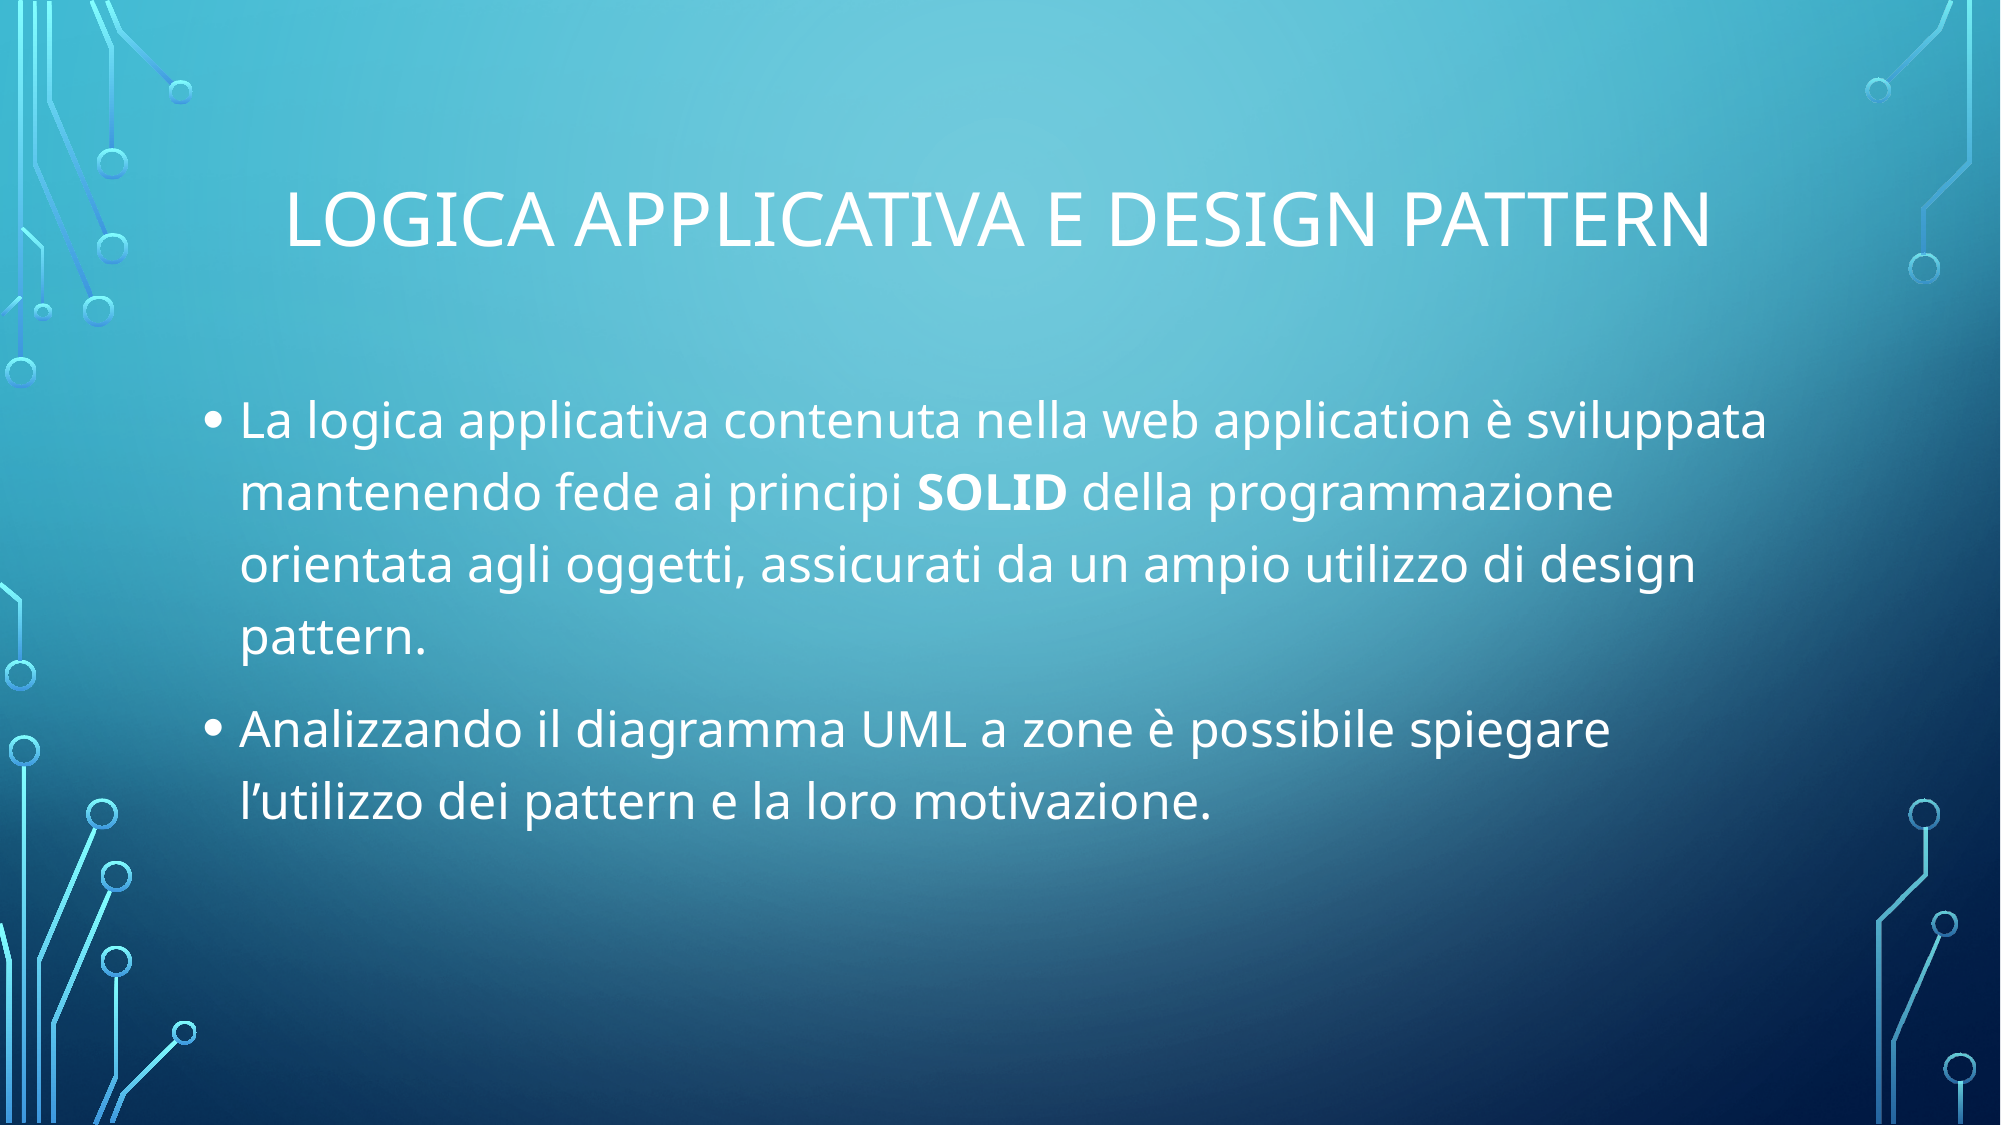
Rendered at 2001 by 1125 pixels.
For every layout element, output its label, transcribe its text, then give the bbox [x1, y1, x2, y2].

title Logica applicativa e design pattern [187, 101, 1813, 344]
list La logica applicativa contenuta nella web application è sviluppata mantenendo fede ai principi SOLID della programmazione orientata agli oggetti, assicurati da un ampio utilizzo di design pattern. Analizzando il diagramma UML a zone è possibile spiegare l’utilizzo dei pattern e la loro motivazione. [187, 369, 1813, 950]
